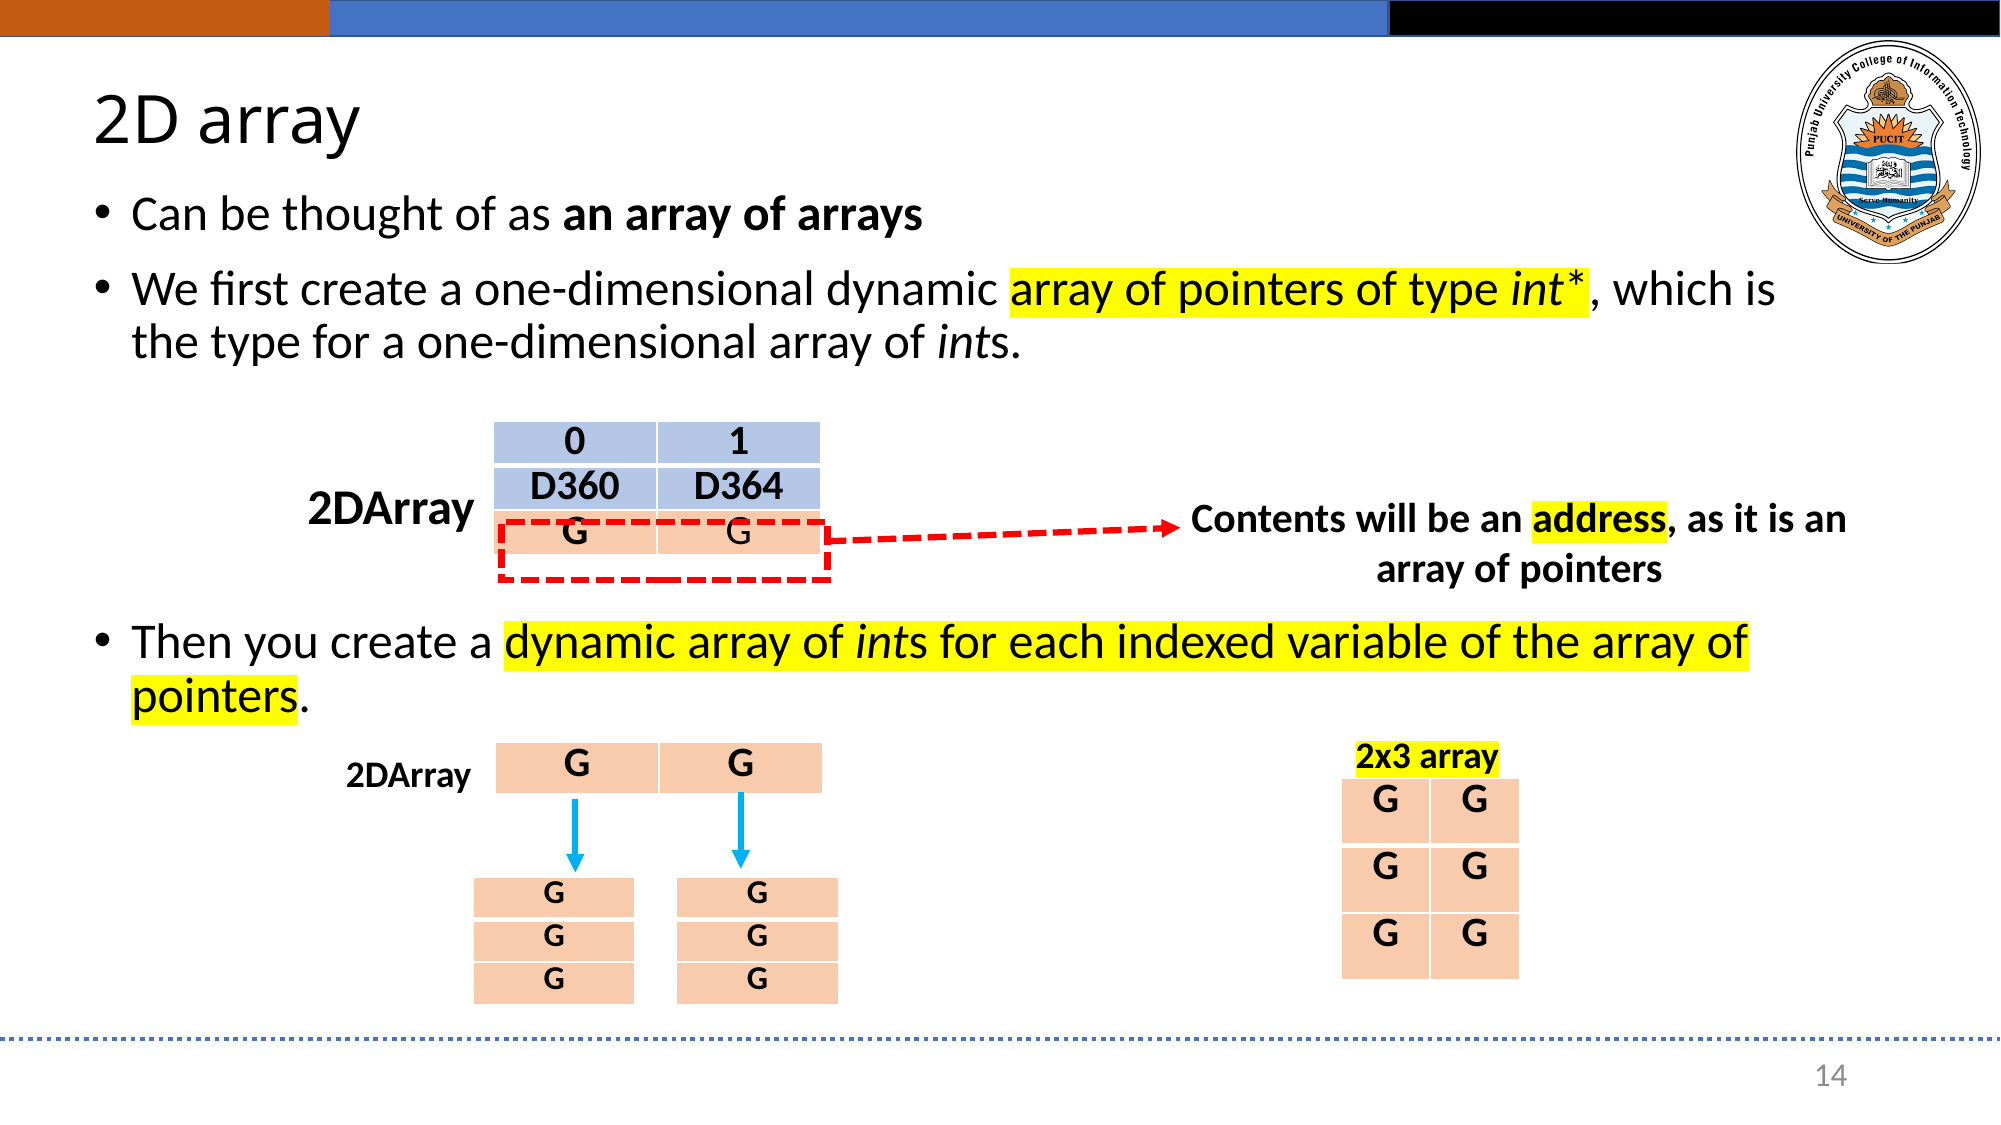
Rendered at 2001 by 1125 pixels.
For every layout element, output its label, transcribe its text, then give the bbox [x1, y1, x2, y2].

picture [1776, 40, 2000, 264]
table_header G [474, 878, 634, 917]
table_cell G [1342, 848, 1429, 912]
table_header G [660, 743, 822, 793]
title 2D array [78, 58, 1804, 179]
table_cell G [474, 922, 634, 961]
table_cell G [677, 922, 838, 961]
table_header 0 [494, 422, 656, 463]
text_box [827, 527, 1181, 542]
table_cell G [1431, 914, 1519, 979]
table_cell G [515, 511, 656, 522]
table_header G [533, 743, 658, 793]
table_cell G [1431, 848, 1519, 912]
list Can be thought of as an array of arrays We first create a one-dimensional dynamic array of pointers of type int*, which is the type for a one-dimensional array of ints. Then you create a dynamic array of ints for each indexed variable of the array of pointers. [78, 179, 1804, 930]
table_cell G [494, 542, 501, 554]
table_header G [677, 878, 838, 917]
text_box 2DArray [267, 437, 515, 542]
table_cell G [658, 511, 820, 522]
text_box [501, 522, 828, 580]
slide_number 14 [1412, 1042, 1863, 1103]
table_cell G [1342, 914, 1429, 979]
text_box Contents will be an address, as it is an array of pointers [1160, 483, 1879, 598]
table_cell D360 [515, 468, 656, 509]
table_header G [1431, 784, 1519, 843]
table_header 1 [658, 422, 820, 463]
table_cell G [677, 963, 838, 1004]
table_cell G [474, 963, 634, 1004]
text_box 2x3 array [1303, 701, 1552, 784]
table_header G [1342, 784, 1429, 843]
table_cell D364 [658, 468, 820, 509]
text_box 2DArray [284, 719, 533, 802]
